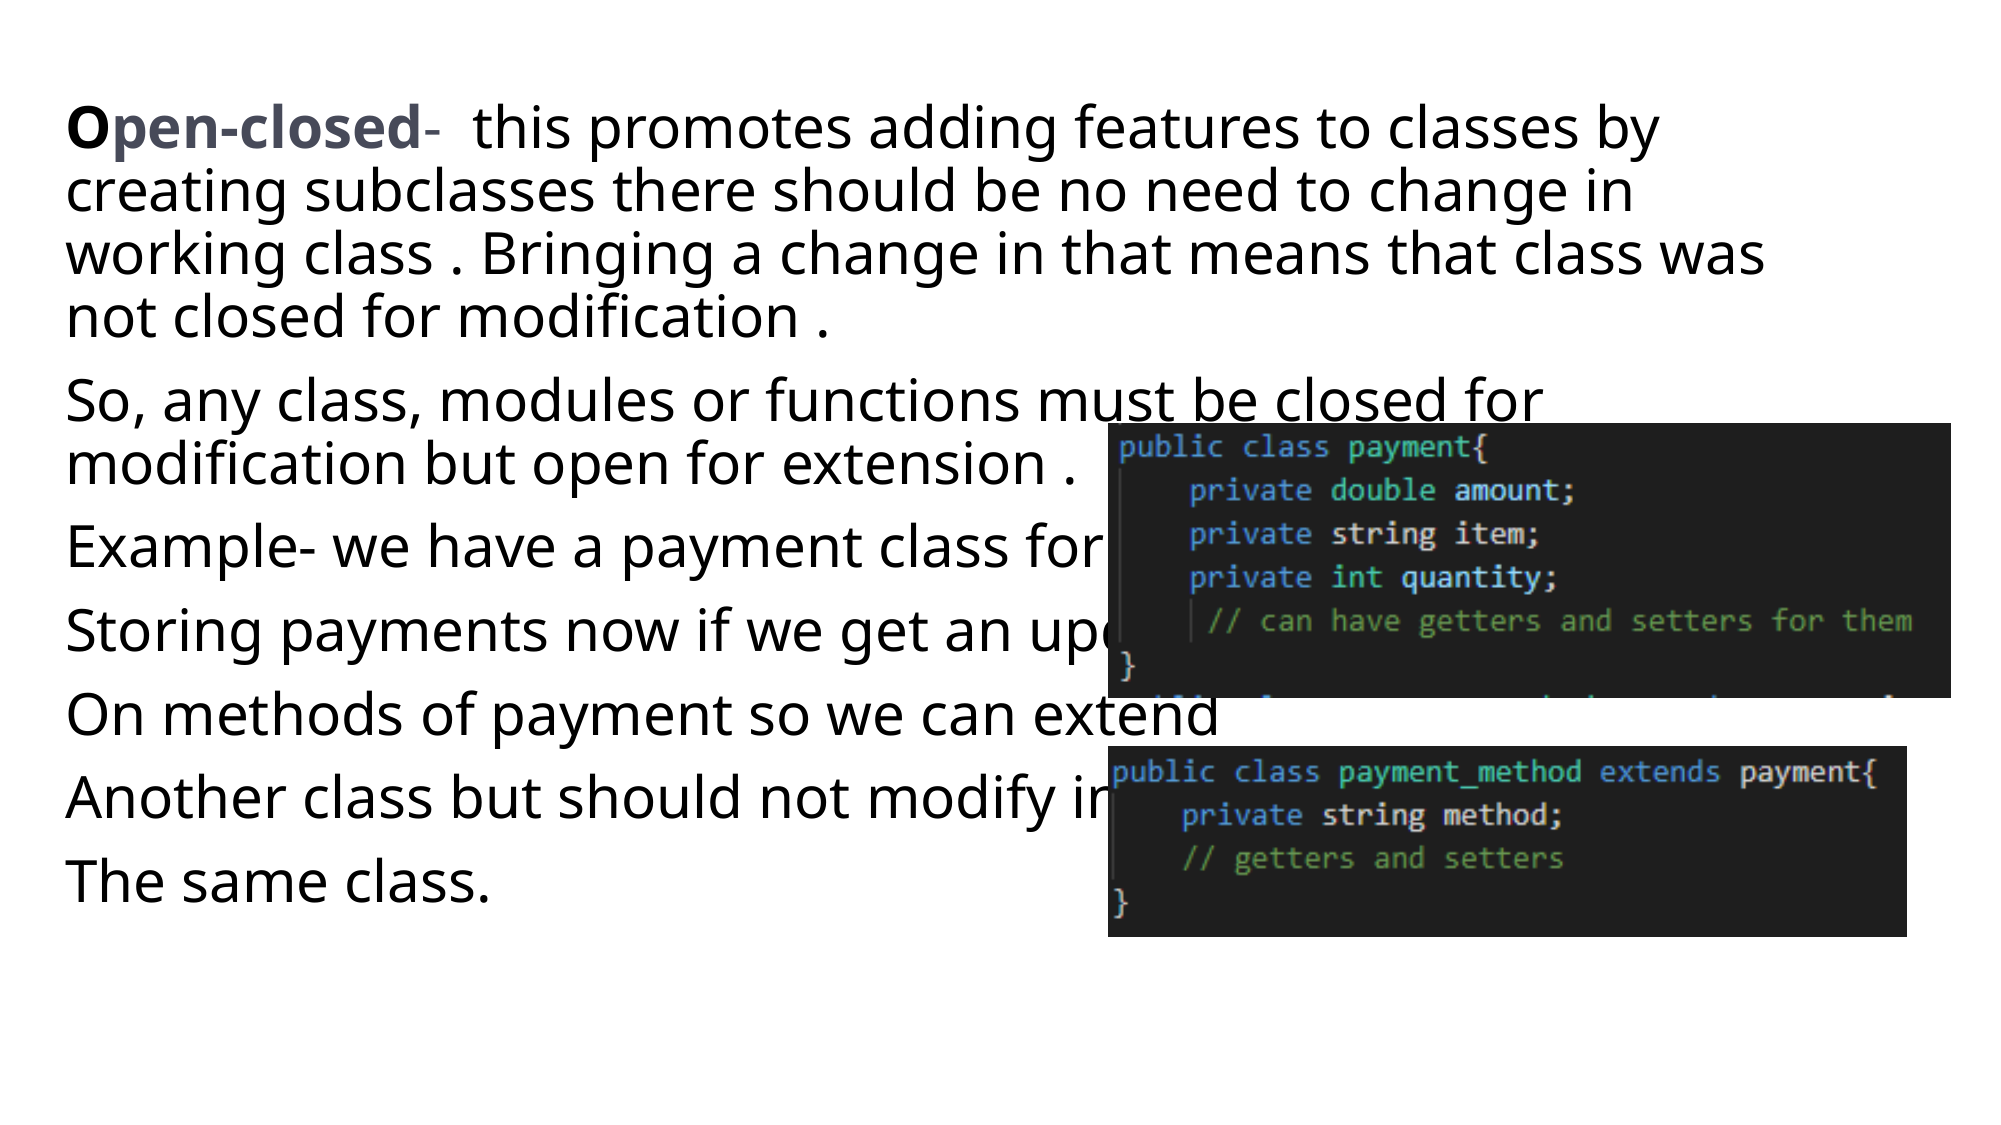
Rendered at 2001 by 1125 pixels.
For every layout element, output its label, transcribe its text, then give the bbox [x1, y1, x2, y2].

picture [1108, 422, 1951, 698]
list Open-closed- this promotes adding features to classes by creating subclasses there should be no need to change in working class . Bringing a change in that means that class was not closed for modification . So, any class, modules or functions must be closed for modification but open for extension . Example- we have a payment class for Storing payments now if we get an update On methods of payment so we can extend Another class but should not modify in The same class. [50, 91, 1863, 1014]
picture [1108, 746, 1907, 937]
